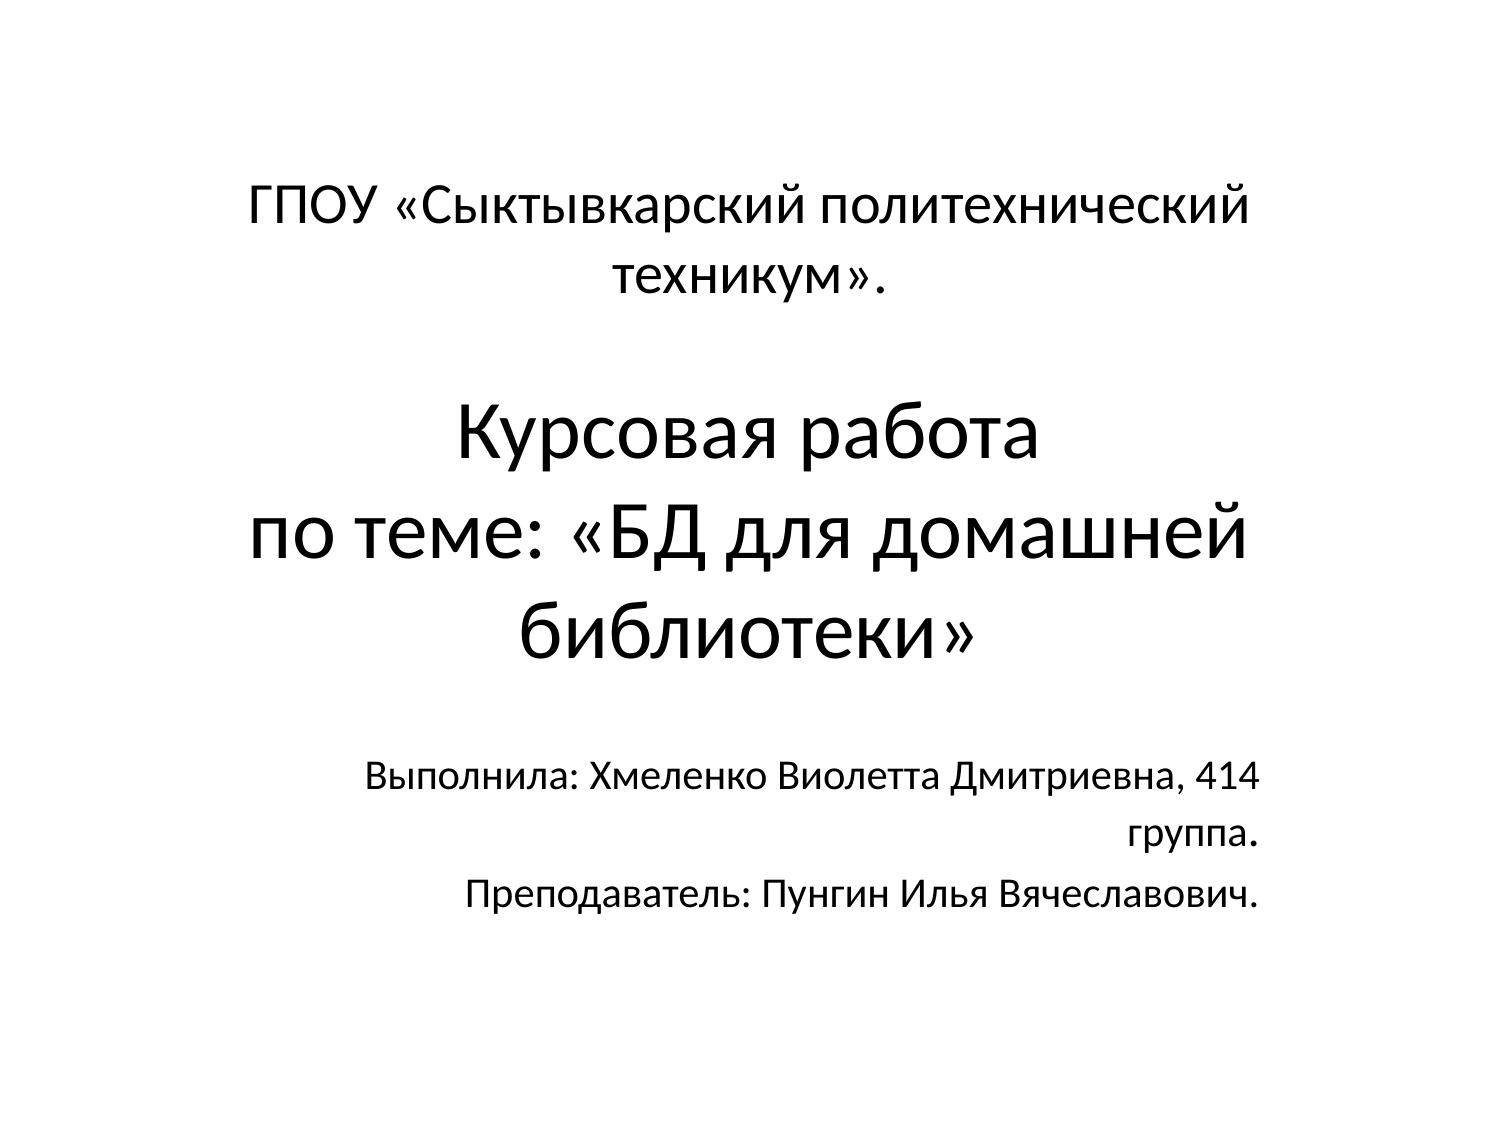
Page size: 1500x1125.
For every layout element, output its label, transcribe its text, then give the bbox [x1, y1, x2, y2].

text_box ГПОУ «Сыктывкарский политехнический техникум». Курсовая работа по теме: «БД для домашней библиотеки» [112, 349, 1388, 591]
text_box Выполнила: Хмеленко Виолетта Дмитриевна, 414 группа. Преподаватель: Пунгин Илья Вячеславович. [224, 739, 1275, 925]
